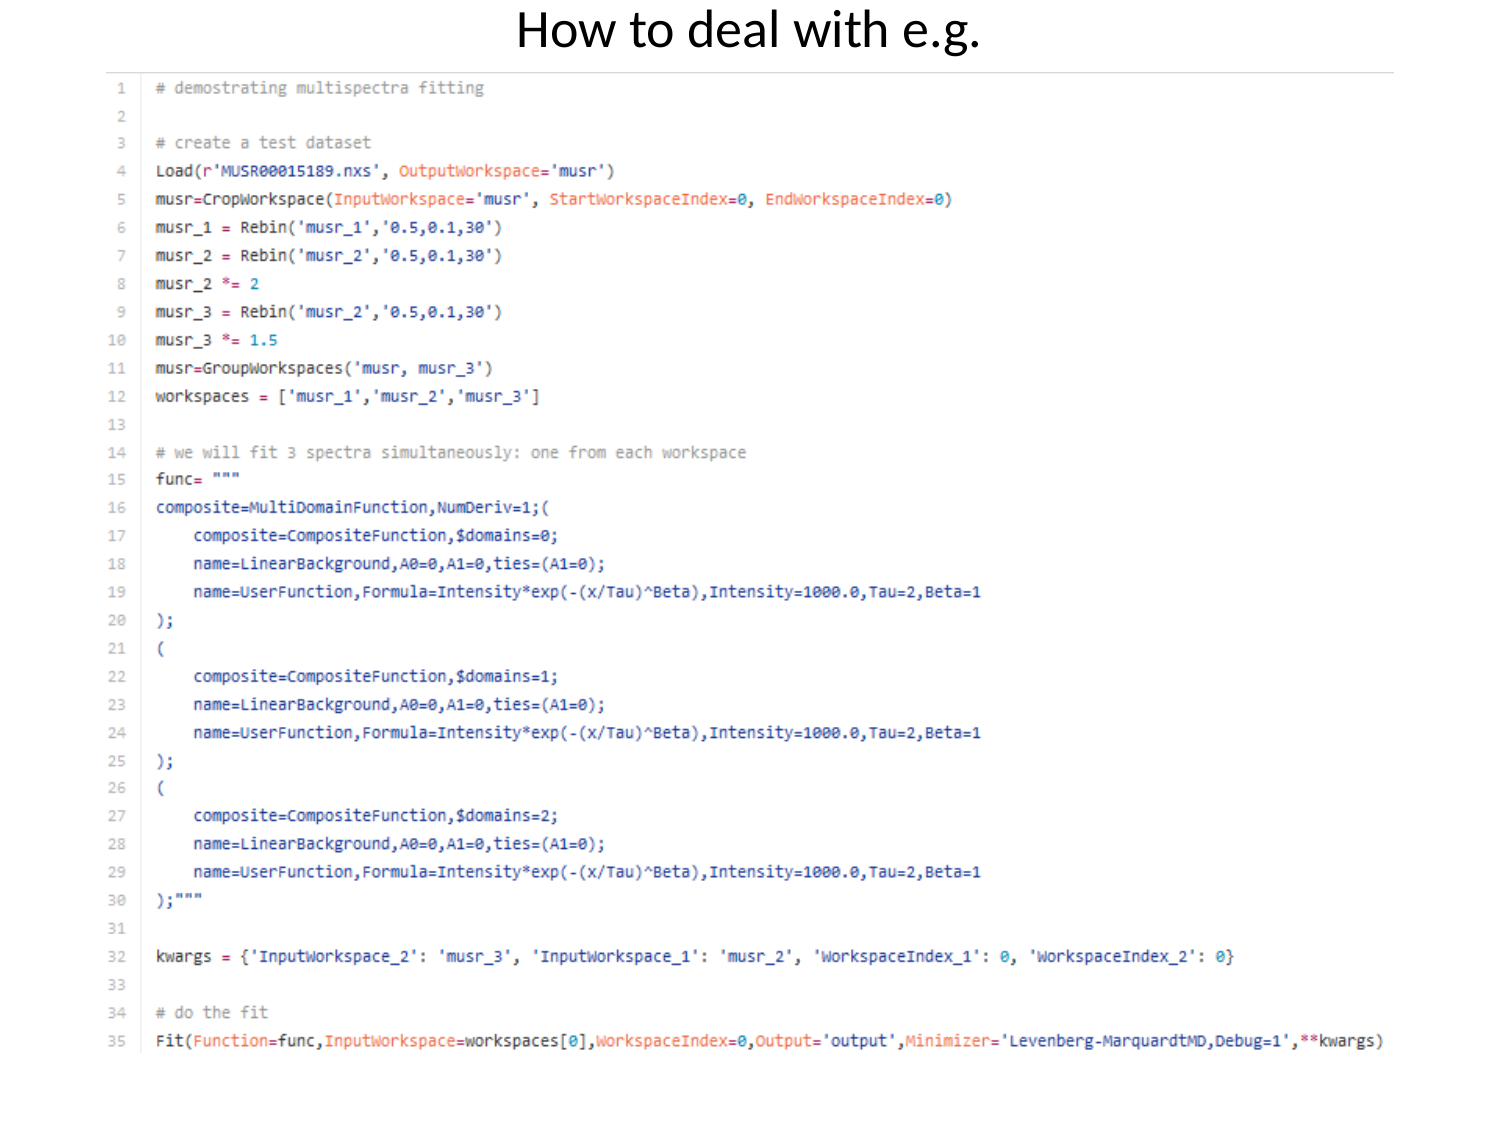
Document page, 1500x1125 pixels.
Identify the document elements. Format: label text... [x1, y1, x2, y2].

title How to deal with e.g. [75, 0, 1425, 67]
picture [105, 72, 1394, 1053]
